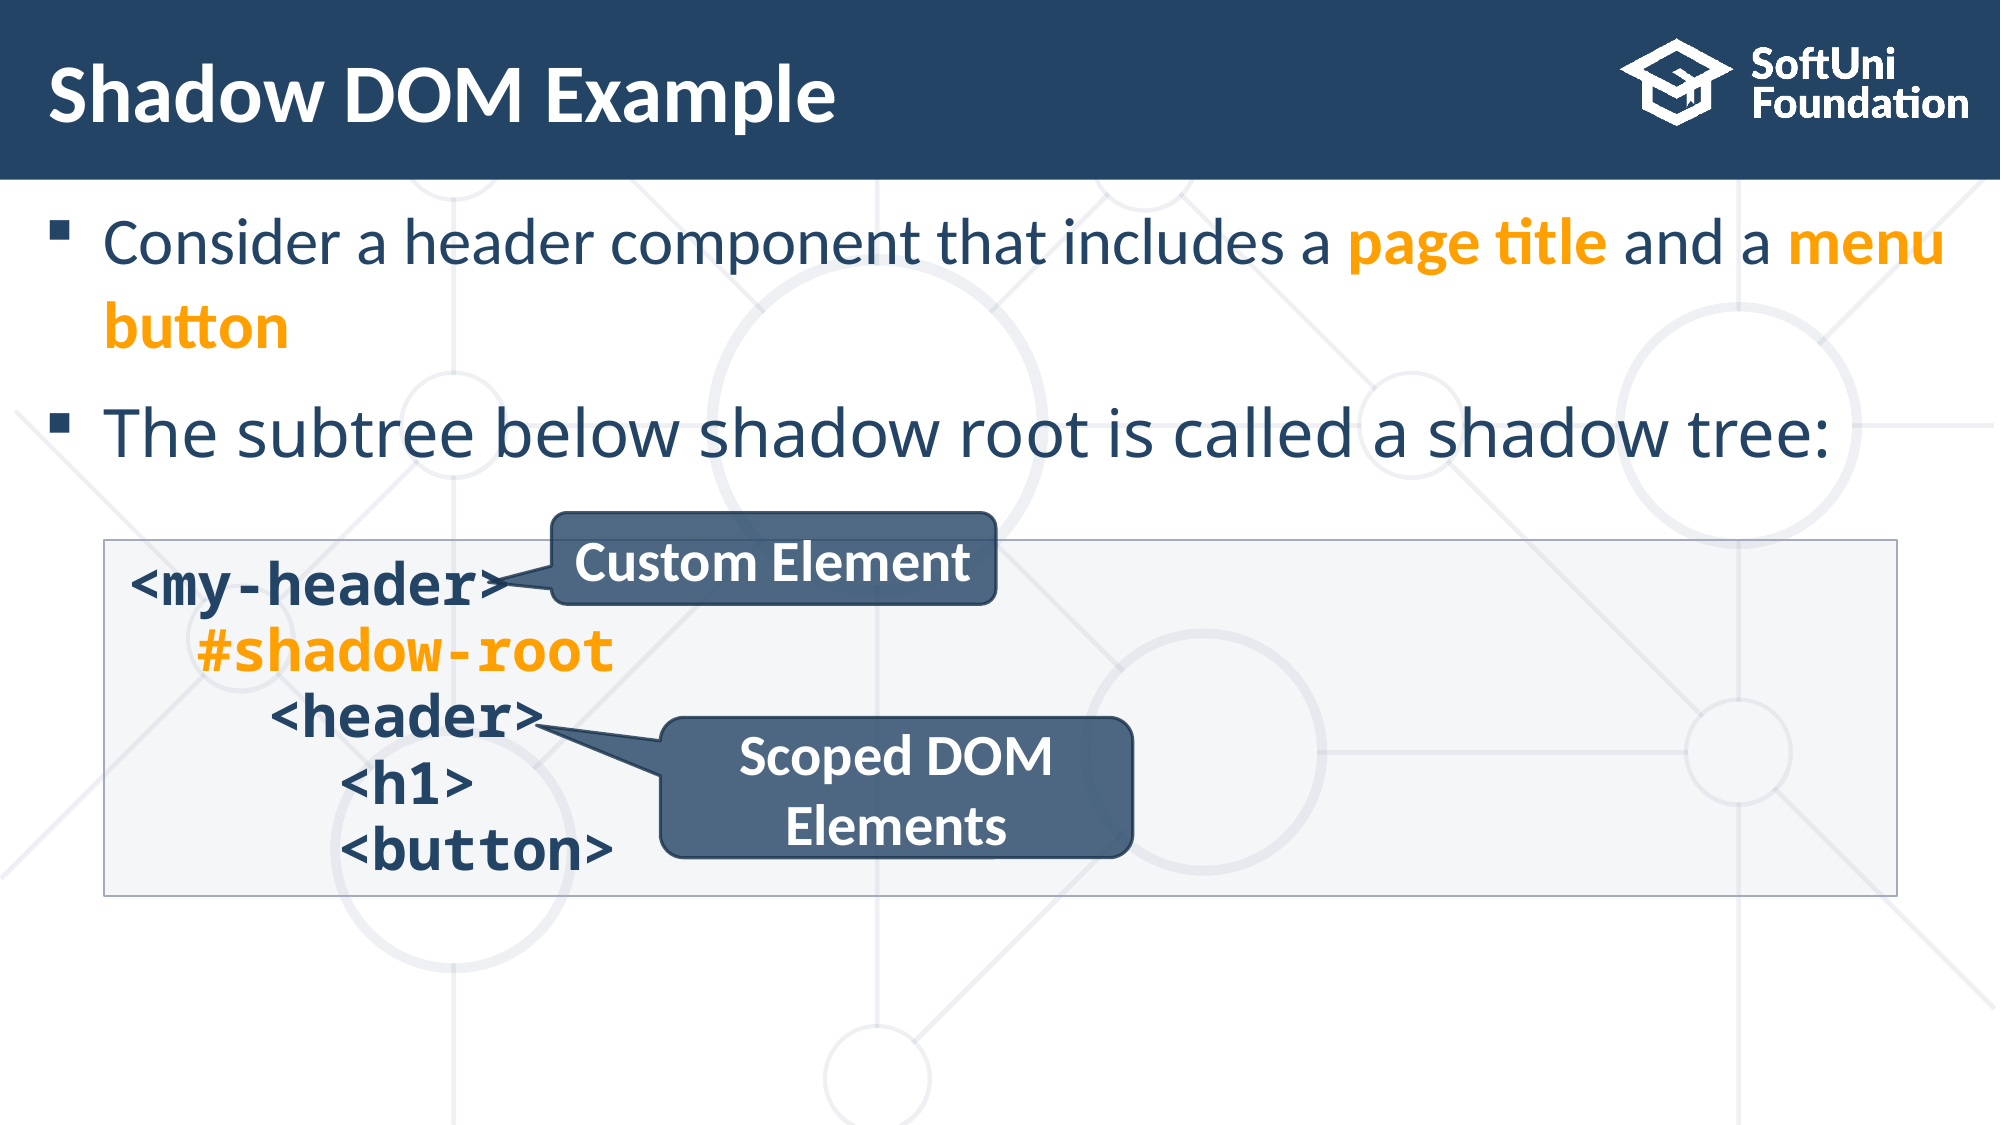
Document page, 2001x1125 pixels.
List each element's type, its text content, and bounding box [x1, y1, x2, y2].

title Shadow DOM Example [31, 16, 1968, 162]
list Consider a header component that includes a page title and a menu button The subtree below shadow root is called a shadow tree: [26, 188, 1966, 1125]
text_box Scoped DOM Elements [534, 715, 1135, 860]
text_box <my-header> #shadow-root <header> <h1> <button> [103, 539, 1898, 896]
text_box Custom Element [486, 510, 999, 607]
